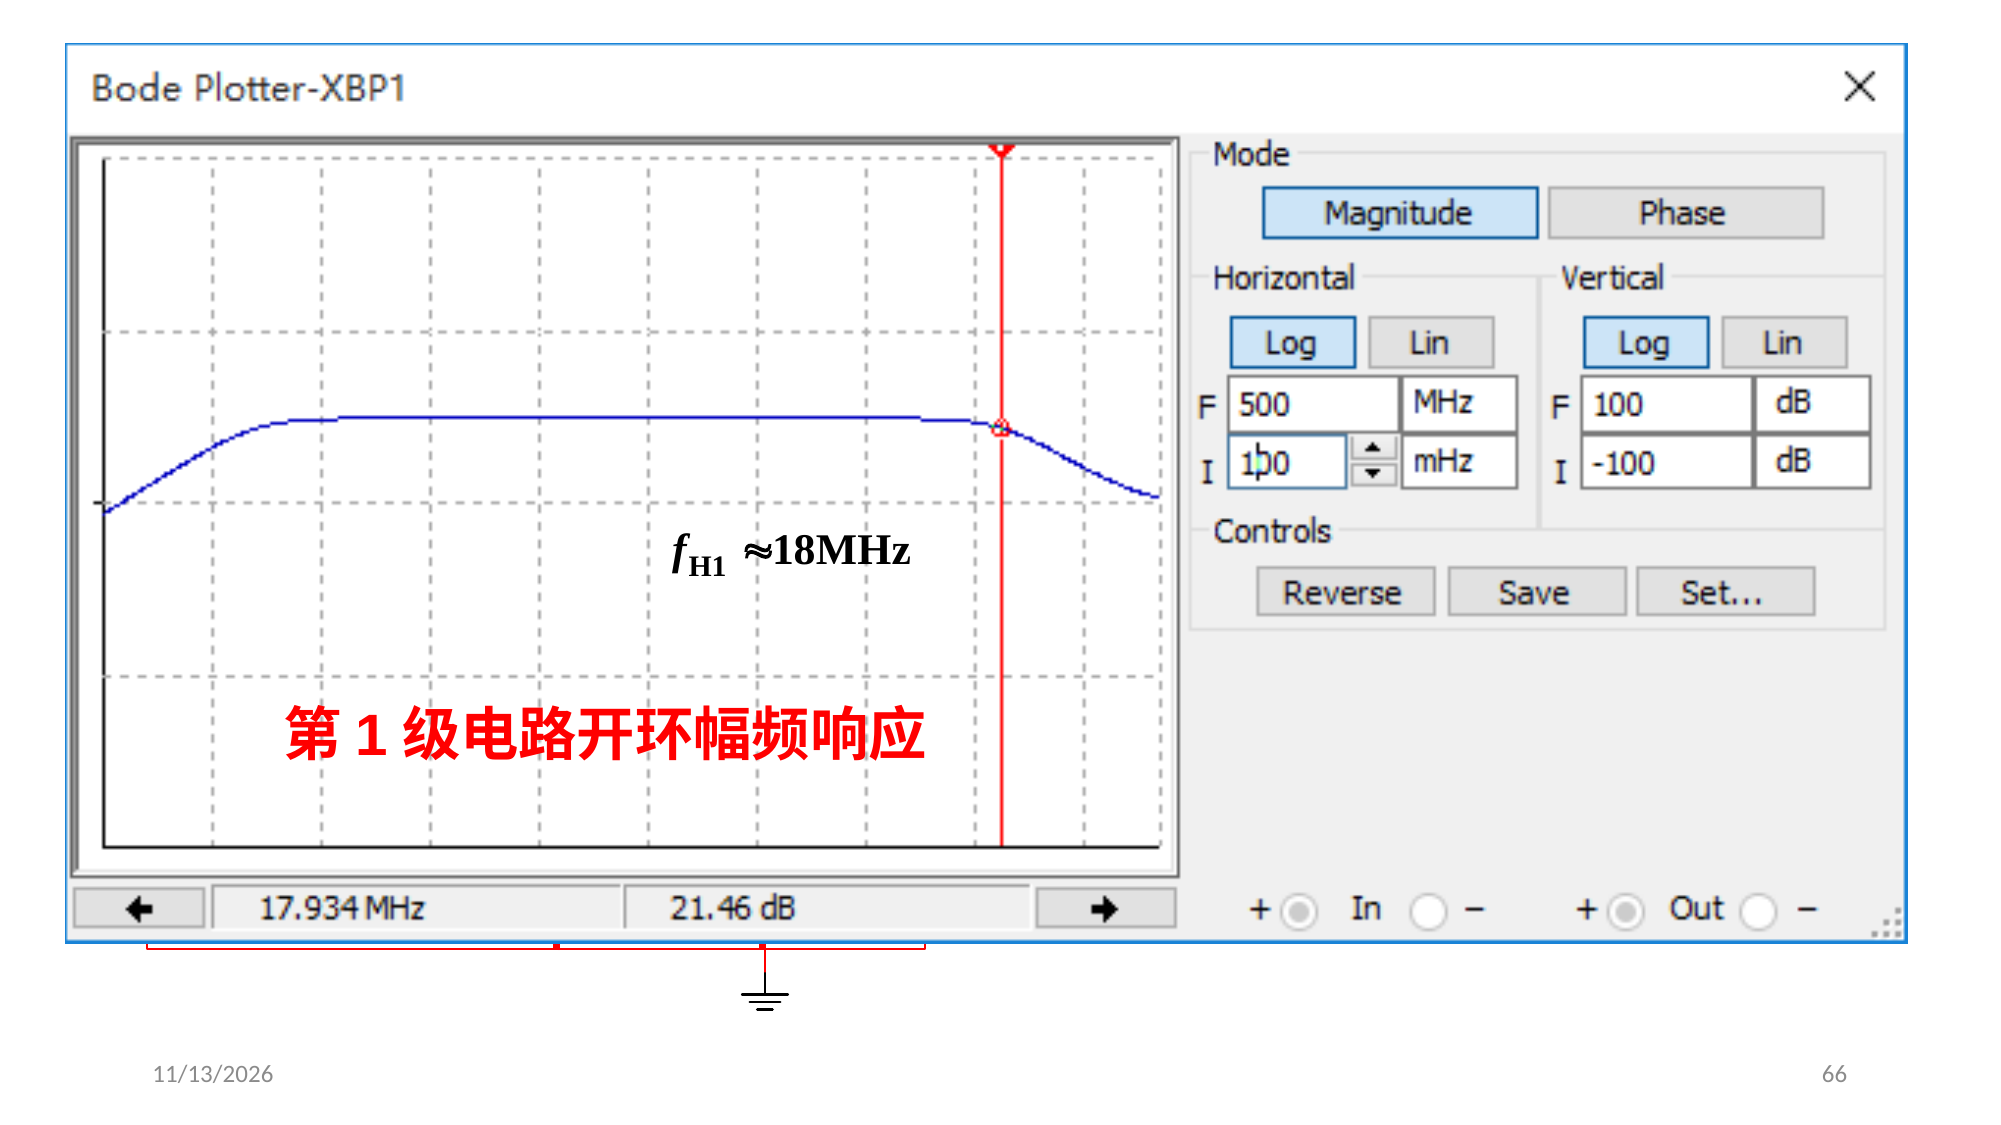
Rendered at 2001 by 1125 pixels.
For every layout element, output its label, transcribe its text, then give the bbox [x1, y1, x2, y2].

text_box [656, 520, 919, 587]
picture [65, 43, 1908, 1043]
slide_number 66 [1412, 1042, 1863, 1103]
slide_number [137, 1043, 588, 1103]
